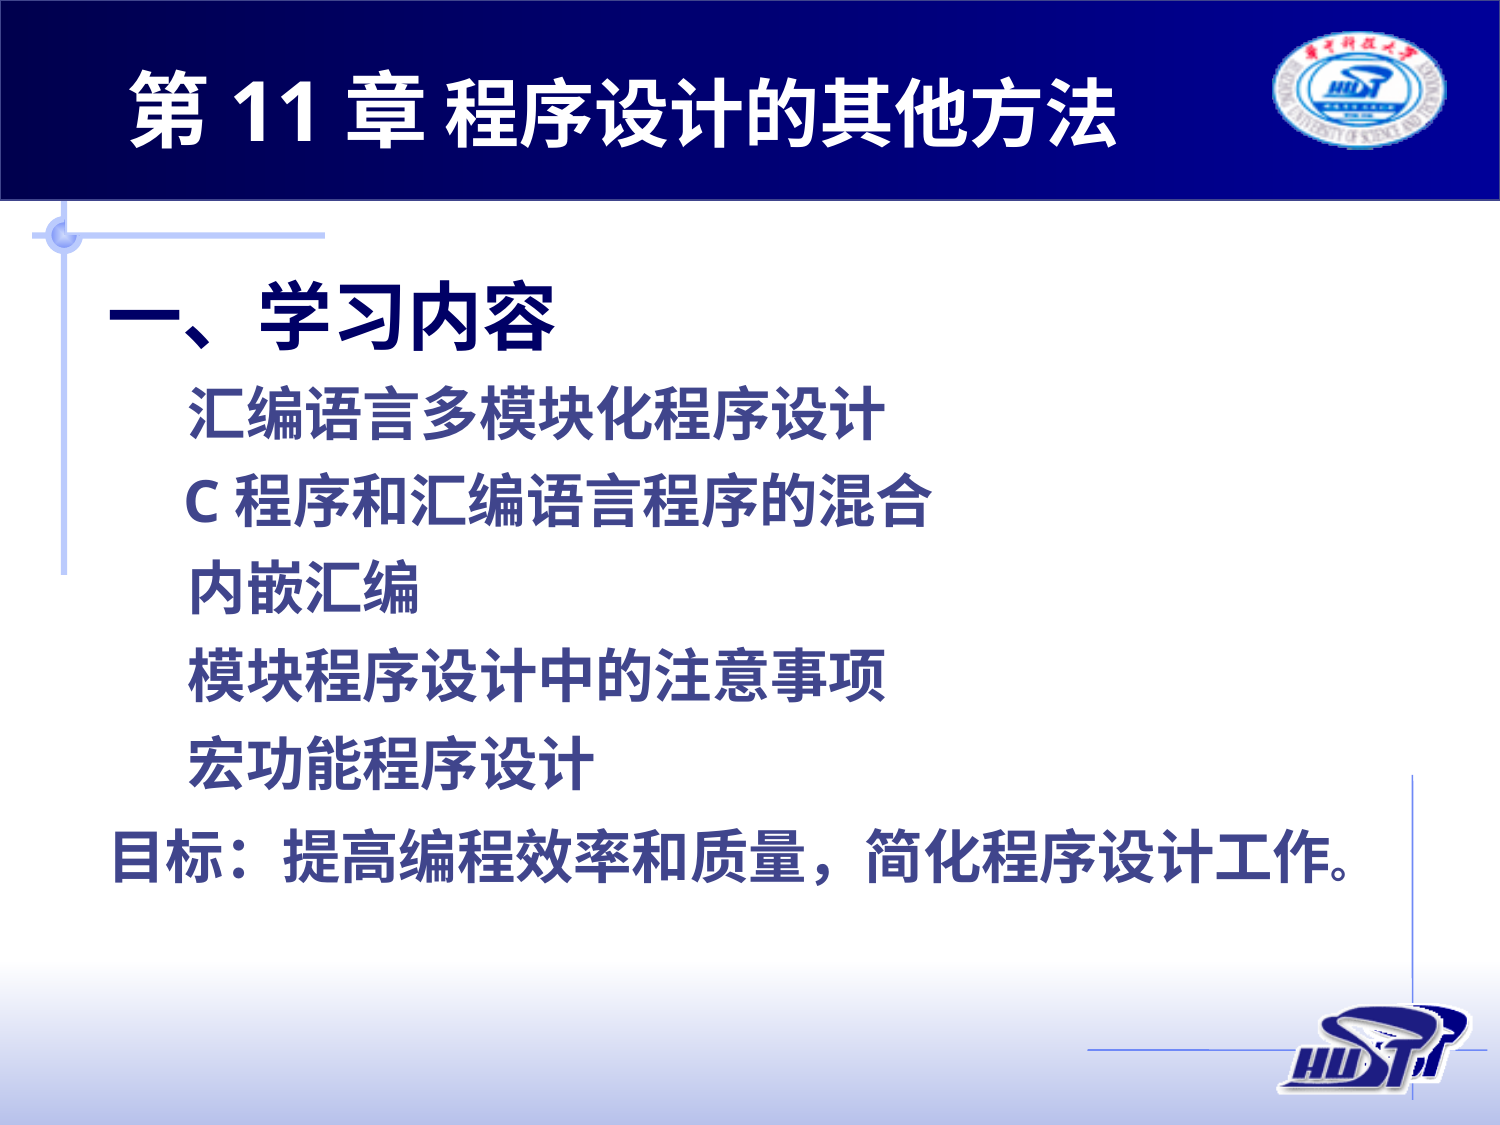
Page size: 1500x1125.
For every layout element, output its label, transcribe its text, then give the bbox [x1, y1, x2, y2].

picture [1274, 1004, 1446, 1101]
picture [1272, 31, 1447, 151]
text_box 一、学习内容 汇编语言多模块化程序设计 C程序和汇编语言程序的混合 内嵌汇编 模块程序设计中的注意事项 宏功能程序设计 目标：提高编程效率和质量，简化程序设计工作。 [92, 261, 1447, 898]
text_box [0, 0, 1500, 200]
text_box 第11章 程序设计的其他方法 [26, 51, 1220, 166]
